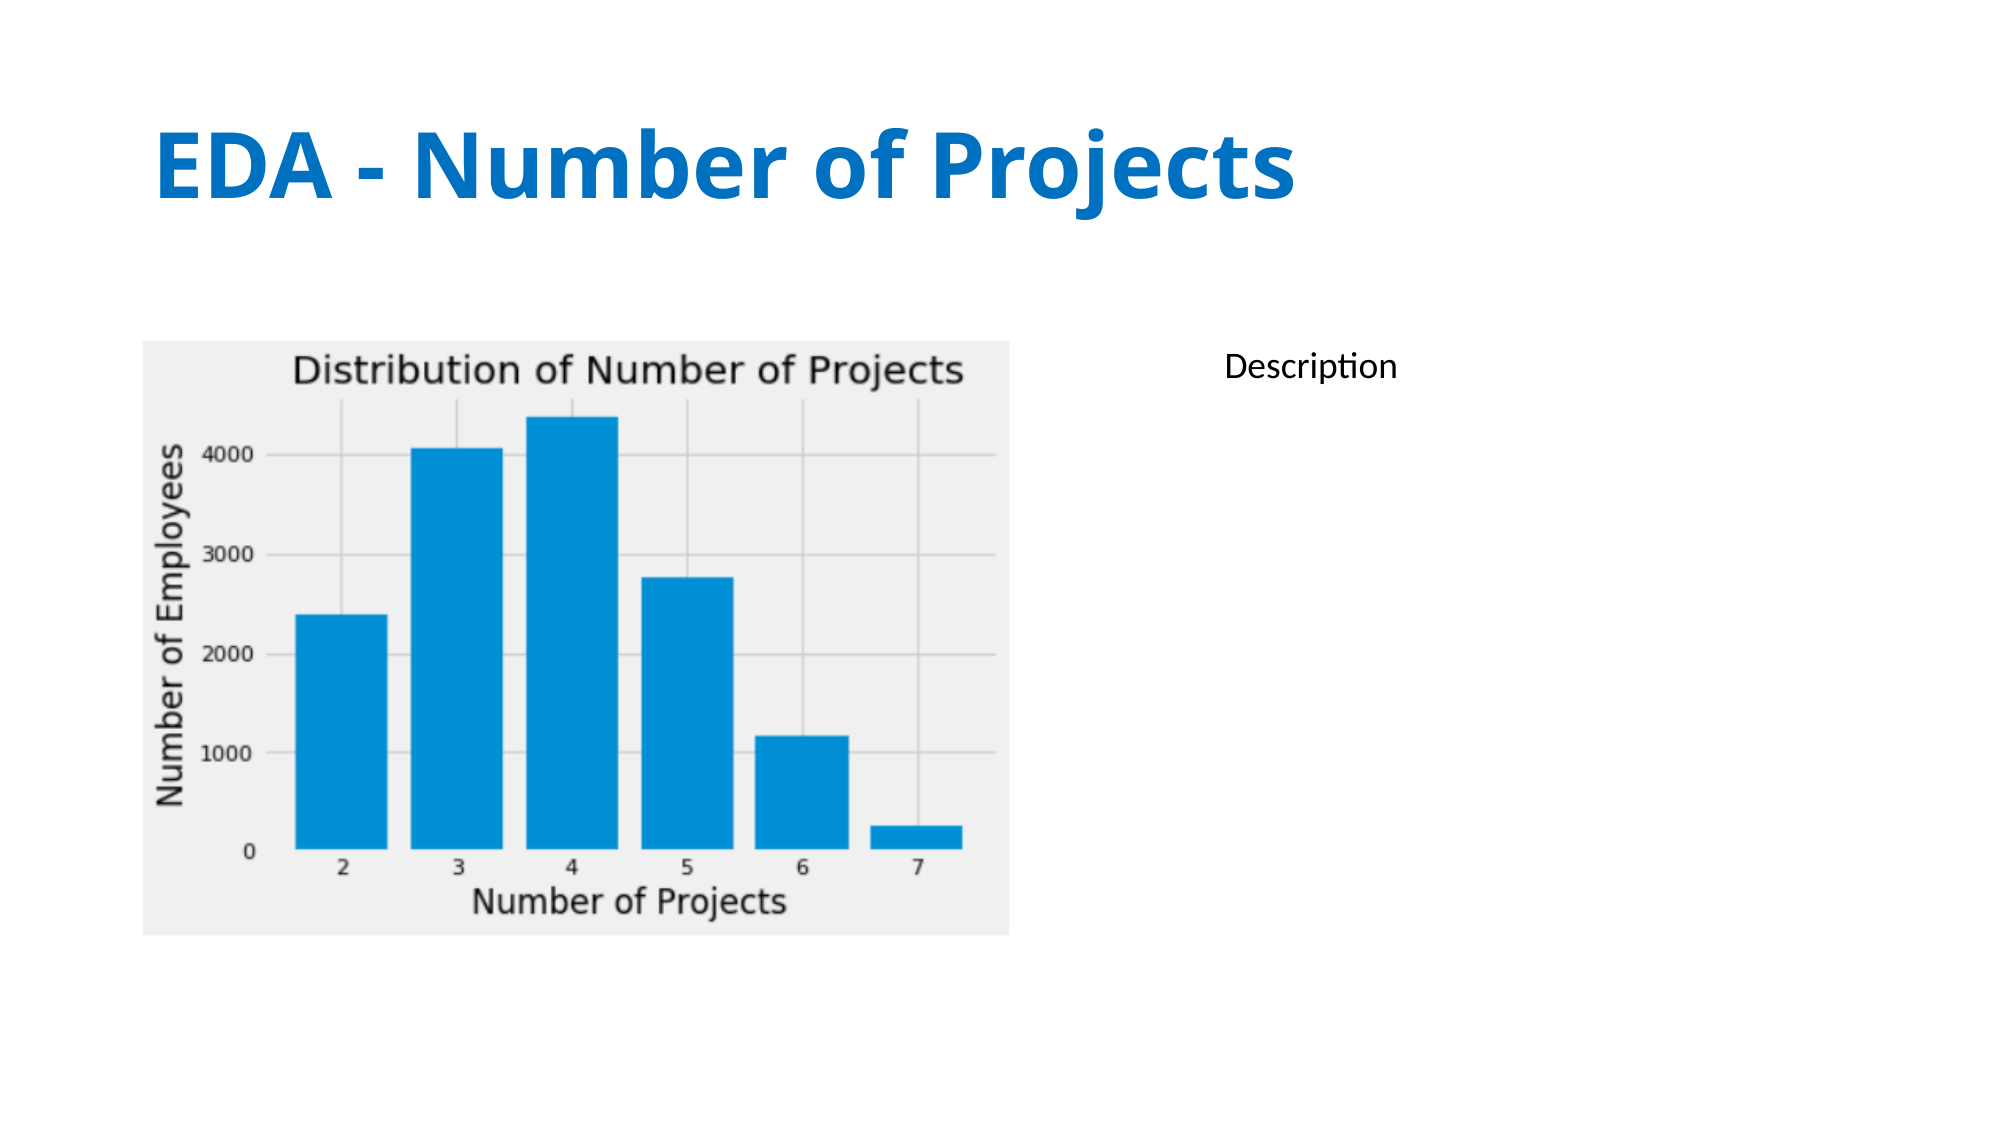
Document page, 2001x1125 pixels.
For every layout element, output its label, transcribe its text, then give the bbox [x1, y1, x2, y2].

title EDA - Number of Projects [137, 59, 1863, 278]
text_box Description [1209, 333, 1840, 394]
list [137, 333, 1022, 945]
